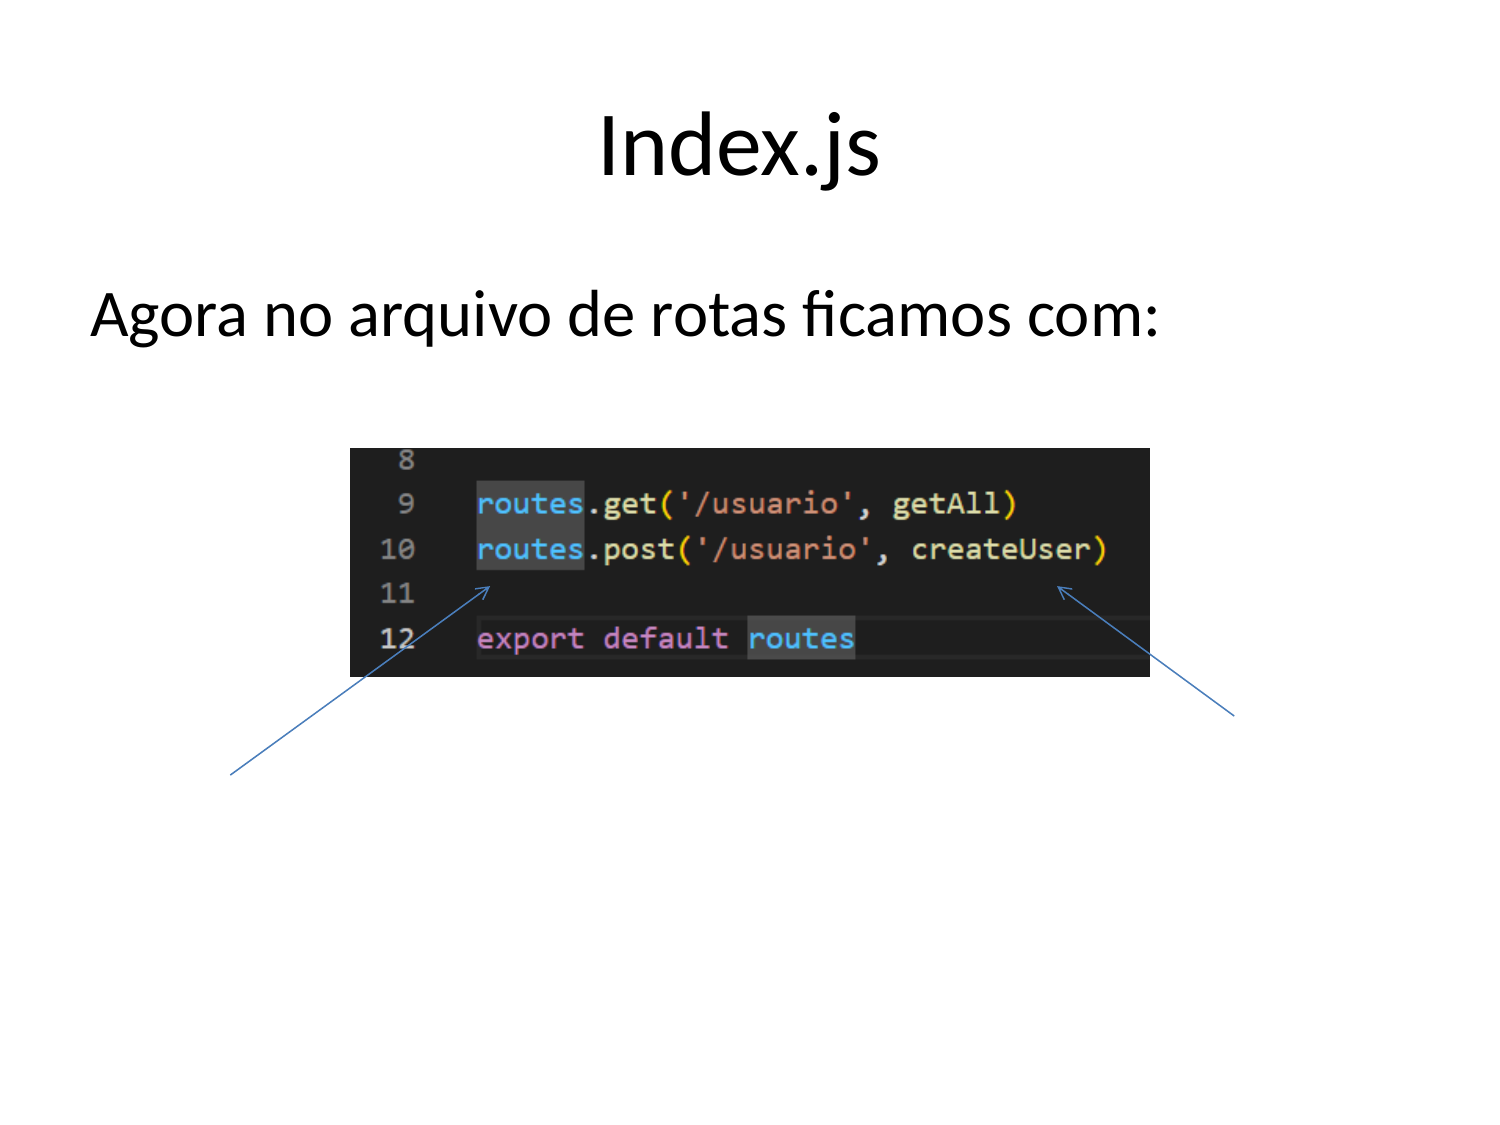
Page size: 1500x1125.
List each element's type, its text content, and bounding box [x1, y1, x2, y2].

title Index.js [75, 45, 1425, 233]
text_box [229, 585, 491, 776]
picture [350, 448, 1150, 677]
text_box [1056, 585, 1235, 717]
list Agora no arquivo de rotas ficamos com: [75, 262, 1425, 1005]
